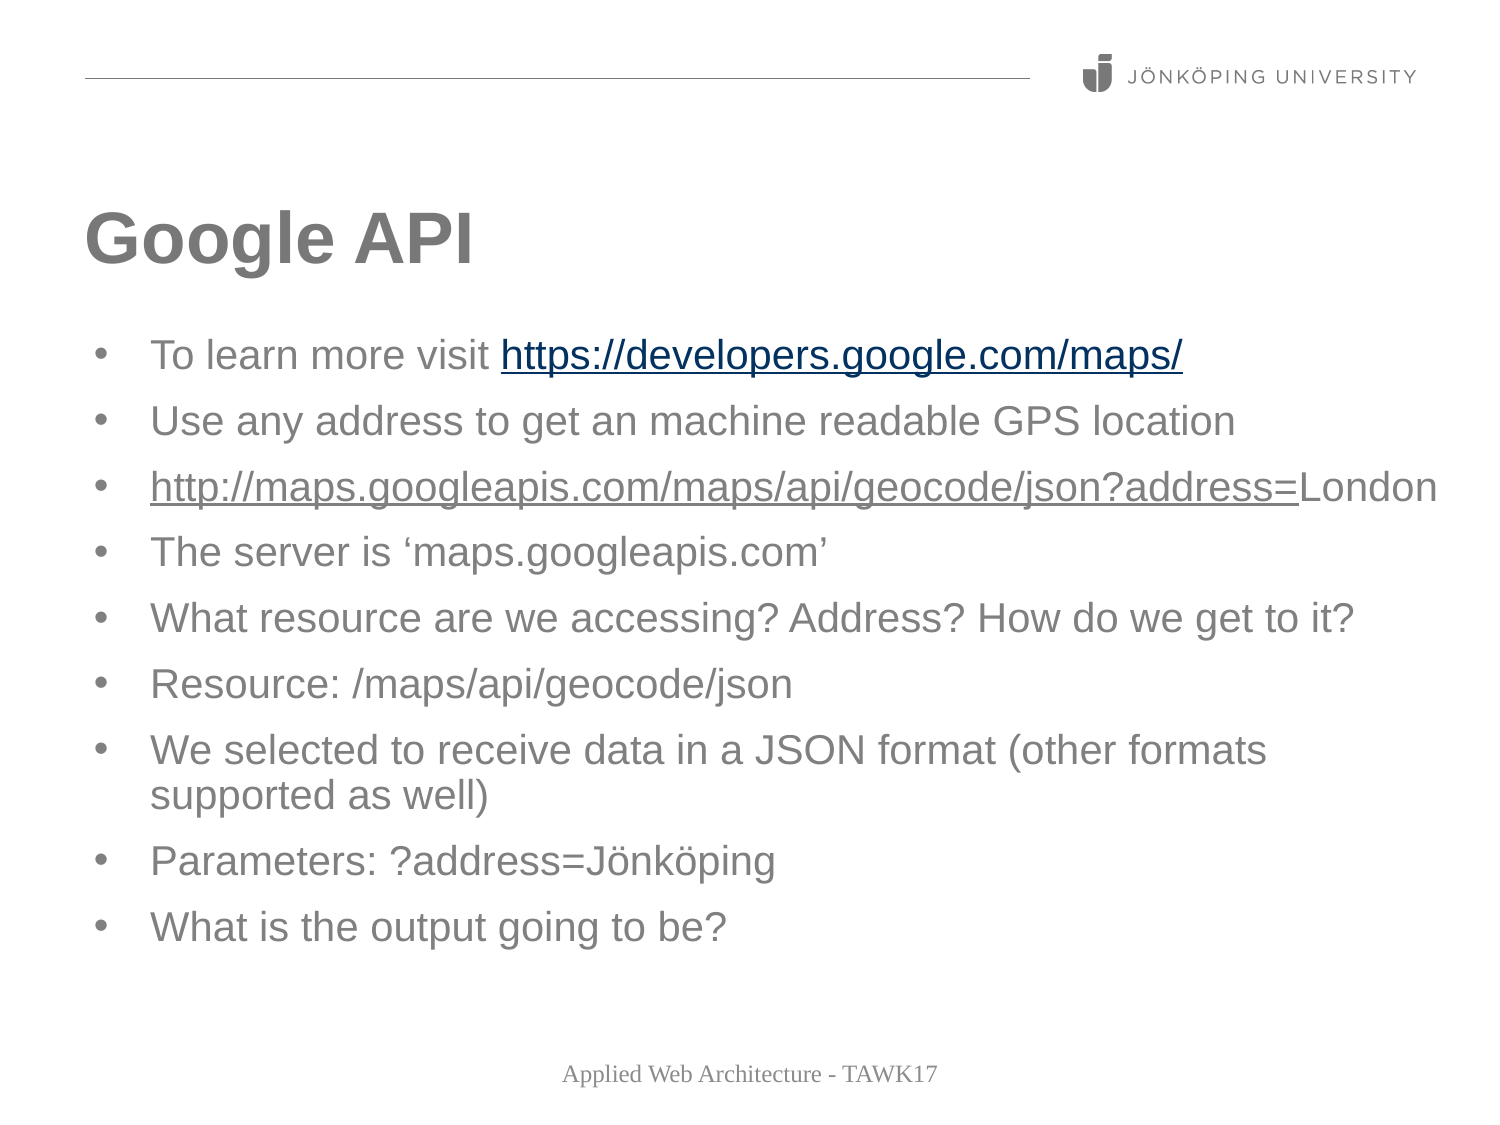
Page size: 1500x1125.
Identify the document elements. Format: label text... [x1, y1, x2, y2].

picture [1083, 54, 1416, 92]
footer Applied Web Architecture - TAWK17 [496, 1042, 1004, 1103]
title Google API [70, 193, 1155, 318]
list To learn more visit https://developers.google.com/maps/ Use any address to get an machine readable GPS location http://maps.googleapis.com/maps/api/geocode/json?address=London The server is ‘maps.googleapis.com’ What resource are we accessing? Address? How do we get to it? Resource: /maps/api/geocode/json We selected to receive data in a JSON format (other formats supported as well) Parameters: ?address=Jönköping What is the output going to be? [79, 325, 1475, 400]
